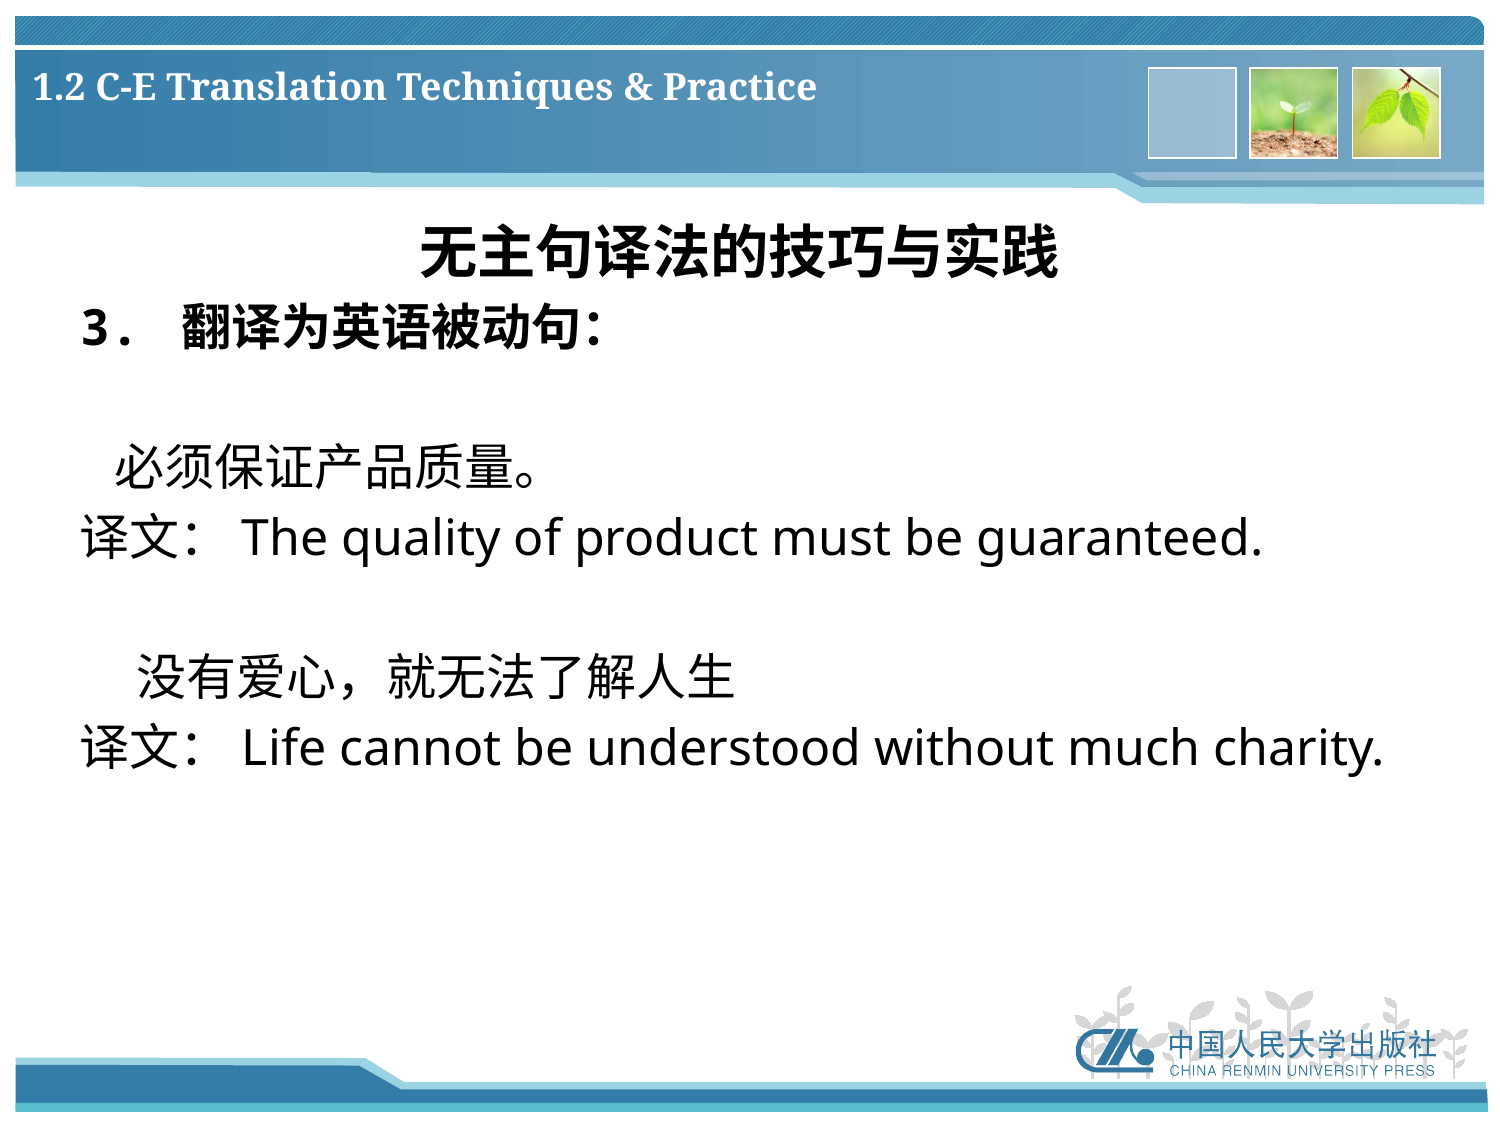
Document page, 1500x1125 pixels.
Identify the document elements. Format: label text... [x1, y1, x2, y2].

title 1.2 C-E Translation Techniques & Practice [17, 42, 1012, 130]
picture [1251, 69, 1337, 157]
text_box 无主句译法的技巧与实践 3. 翻译为英语被动句： 必须保证产品质量。 译文：The quality of product must be guaranteed. 没有爱心，就无法了解人生 译文：Life cannot be understood without much charity. [64, 208, 1415, 985]
picture [1075, 1027, 1445, 1079]
picture [1353, 69, 1439, 157]
